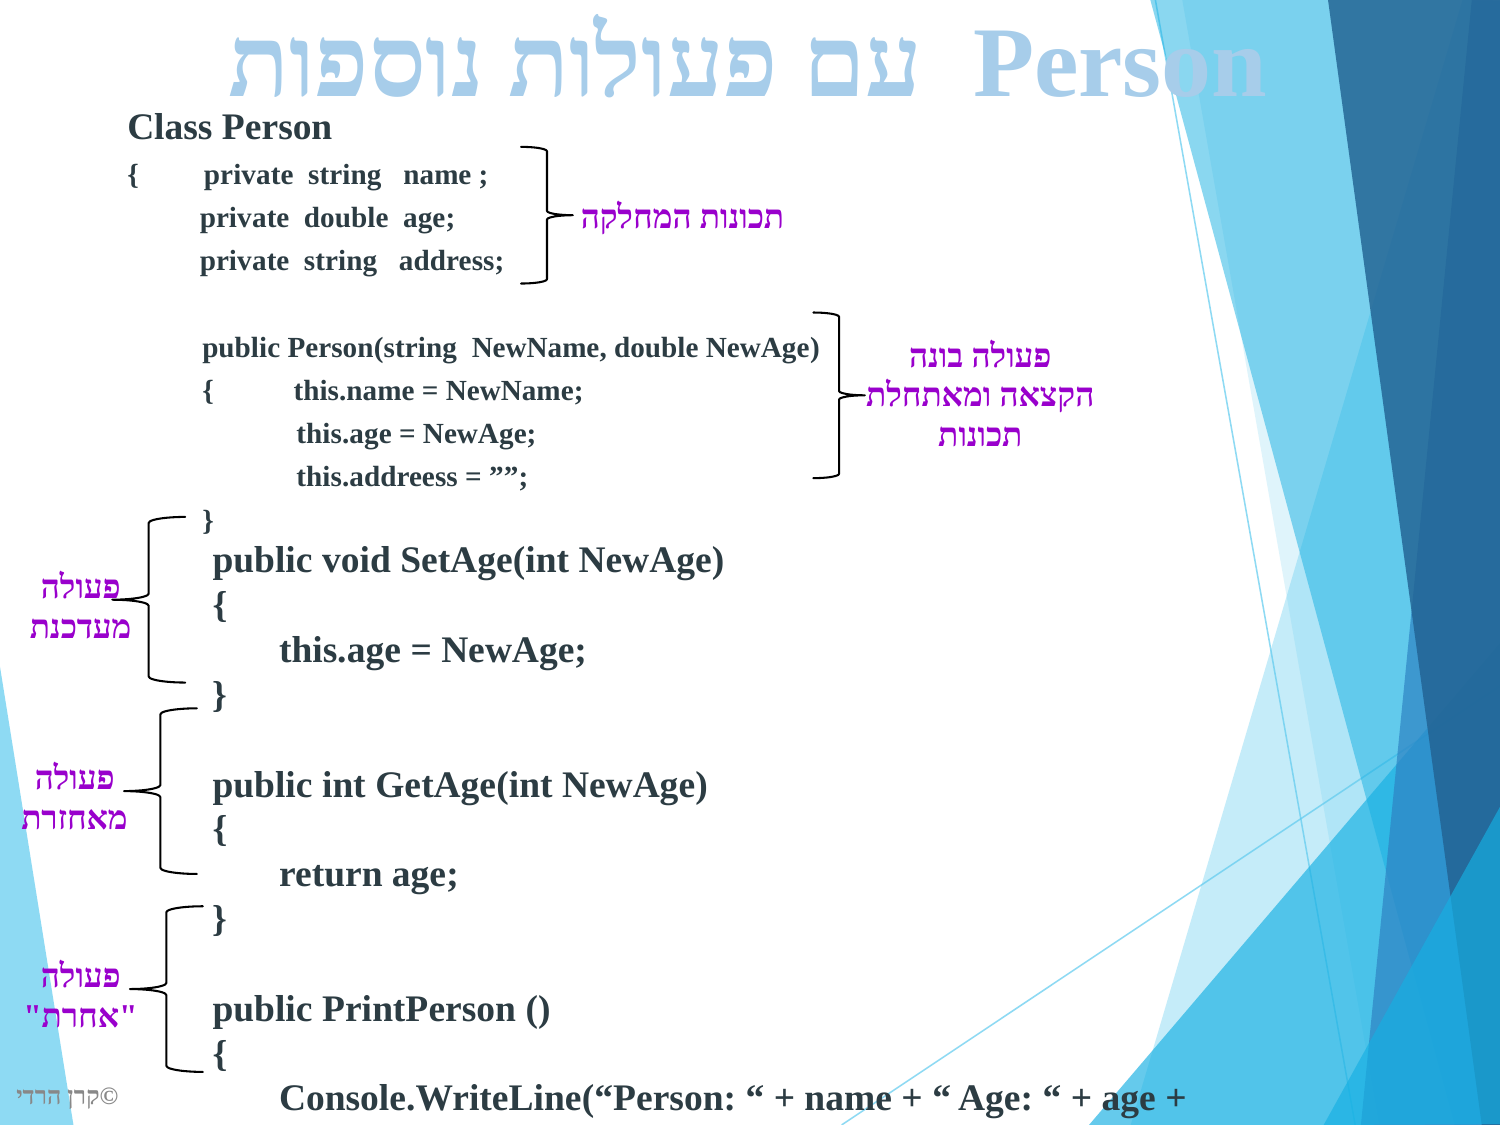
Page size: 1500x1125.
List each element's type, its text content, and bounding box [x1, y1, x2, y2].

text_box [813, 312, 844, 479]
text_box פעולה מעדכנת [0, 557, 186, 654]
text_box [166, 906, 203, 1072]
text_box פעולה בונה הקצאה ומאתחלת תכונות [844, 326, 1117, 463]
footer ©קרן הרדי [1, 1071, 176, 1117]
text_box פעולה "אחרת" [0, 946, 186, 1043]
text_box [148, 654, 186, 683]
text_box פעולה מאחזרת [0, 748, 180, 845]
text_box [148, 516, 186, 557]
text_box [521, 146, 547, 284]
text_box [160, 708, 197, 874]
text_box תכונות המחלקה [546, 187, 819, 243]
text_box Person עם פעולות נוספות [158, 0, 1388, 101]
text_box Class Person { private string name ; private double age; private string address; public Person(string NewName, double NewAge) { this.name = NewName; this.age = NewAge; this.addreess = ””; } public void SetAge(int NewAge) { this.age = NewAge; } public int GetAge(int NewAge) { return age; } public PrintPerson () { Console.WriteLine(“Person: “ + name + “ Age: “ + age + “Address:” + address) } } [112, 101, 1388, 1087]
